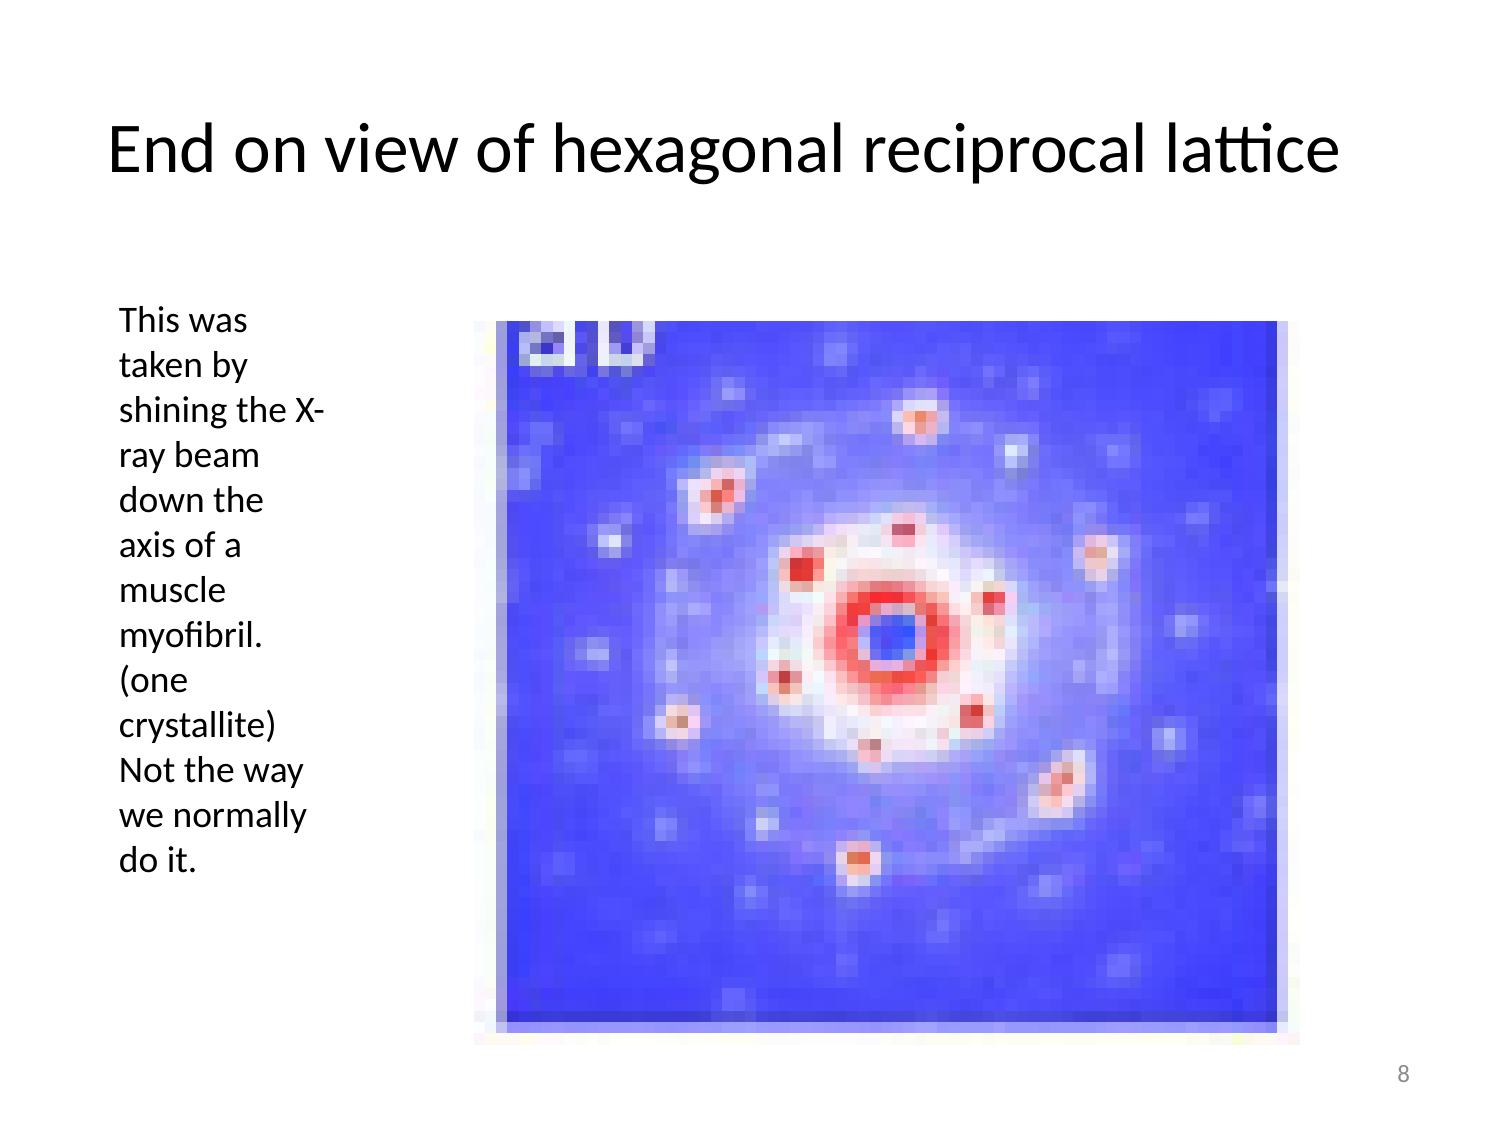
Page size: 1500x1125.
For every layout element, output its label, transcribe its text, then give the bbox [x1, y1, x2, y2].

title End on view of hexagonal reciprocal lattice [87, 50, 1363, 238]
slide_number 8 [1074, 1042, 1425, 1103]
text_box This was taken by shining the X-ray beam down the axis of a muscle myofibril.(one crystallite) Not the way we normally do it. [104, 287, 342, 888]
picture [474, 321, 1301, 1045]
